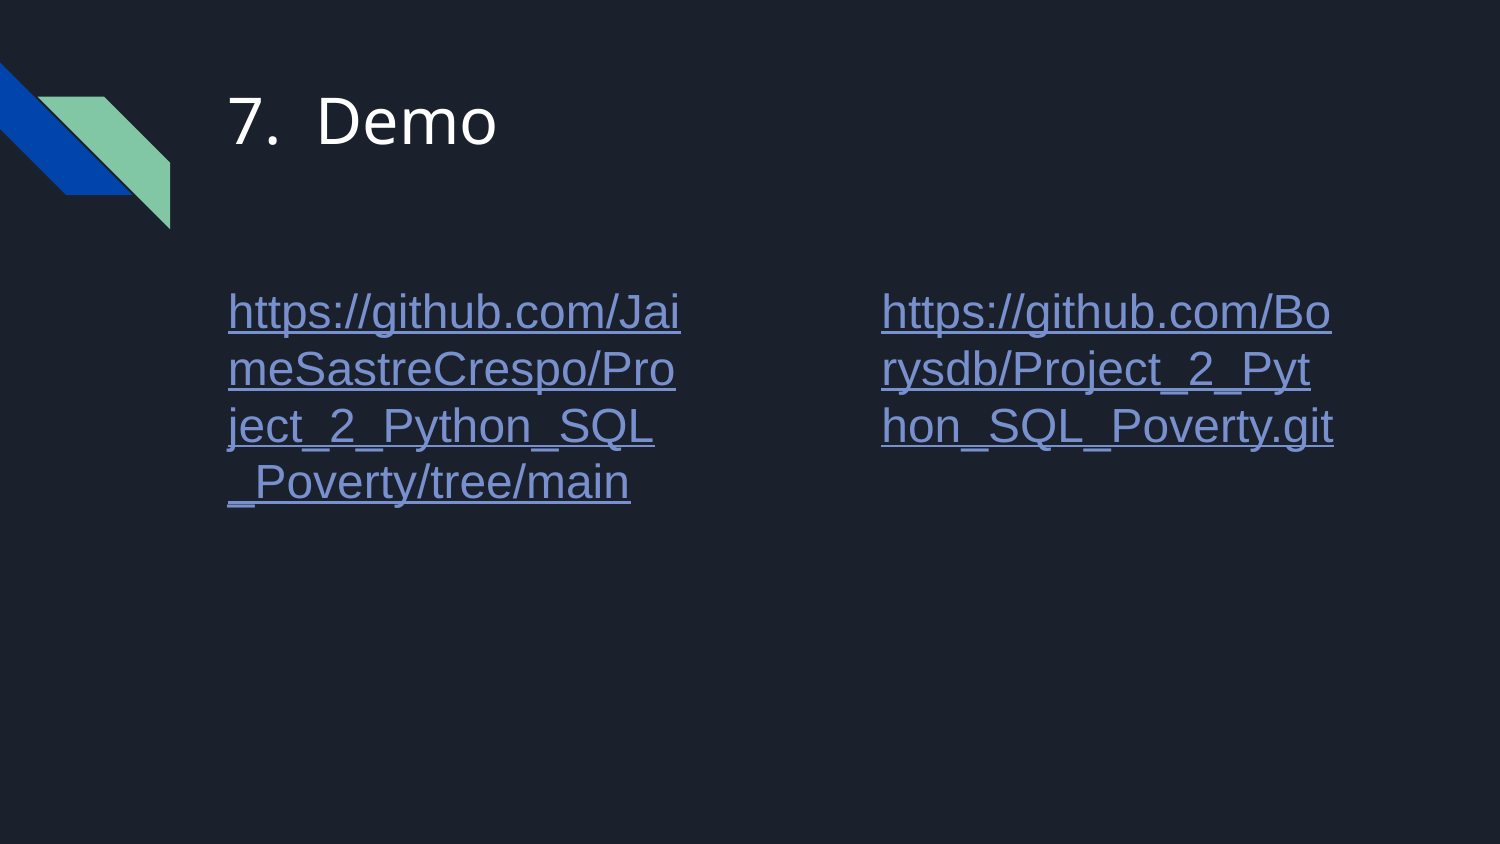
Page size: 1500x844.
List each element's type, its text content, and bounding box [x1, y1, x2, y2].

list https://github.com/Borysdb/Project_2_Python_SQL_Poverty.git [866, 257, 1351, 735]
list https://github.com/JaimeSastreCrespo/Project_2_Python_SQL_Poverty/tree/main [212, 257, 697, 735]
title 7. Demo [212, 64, 1368, 215]
